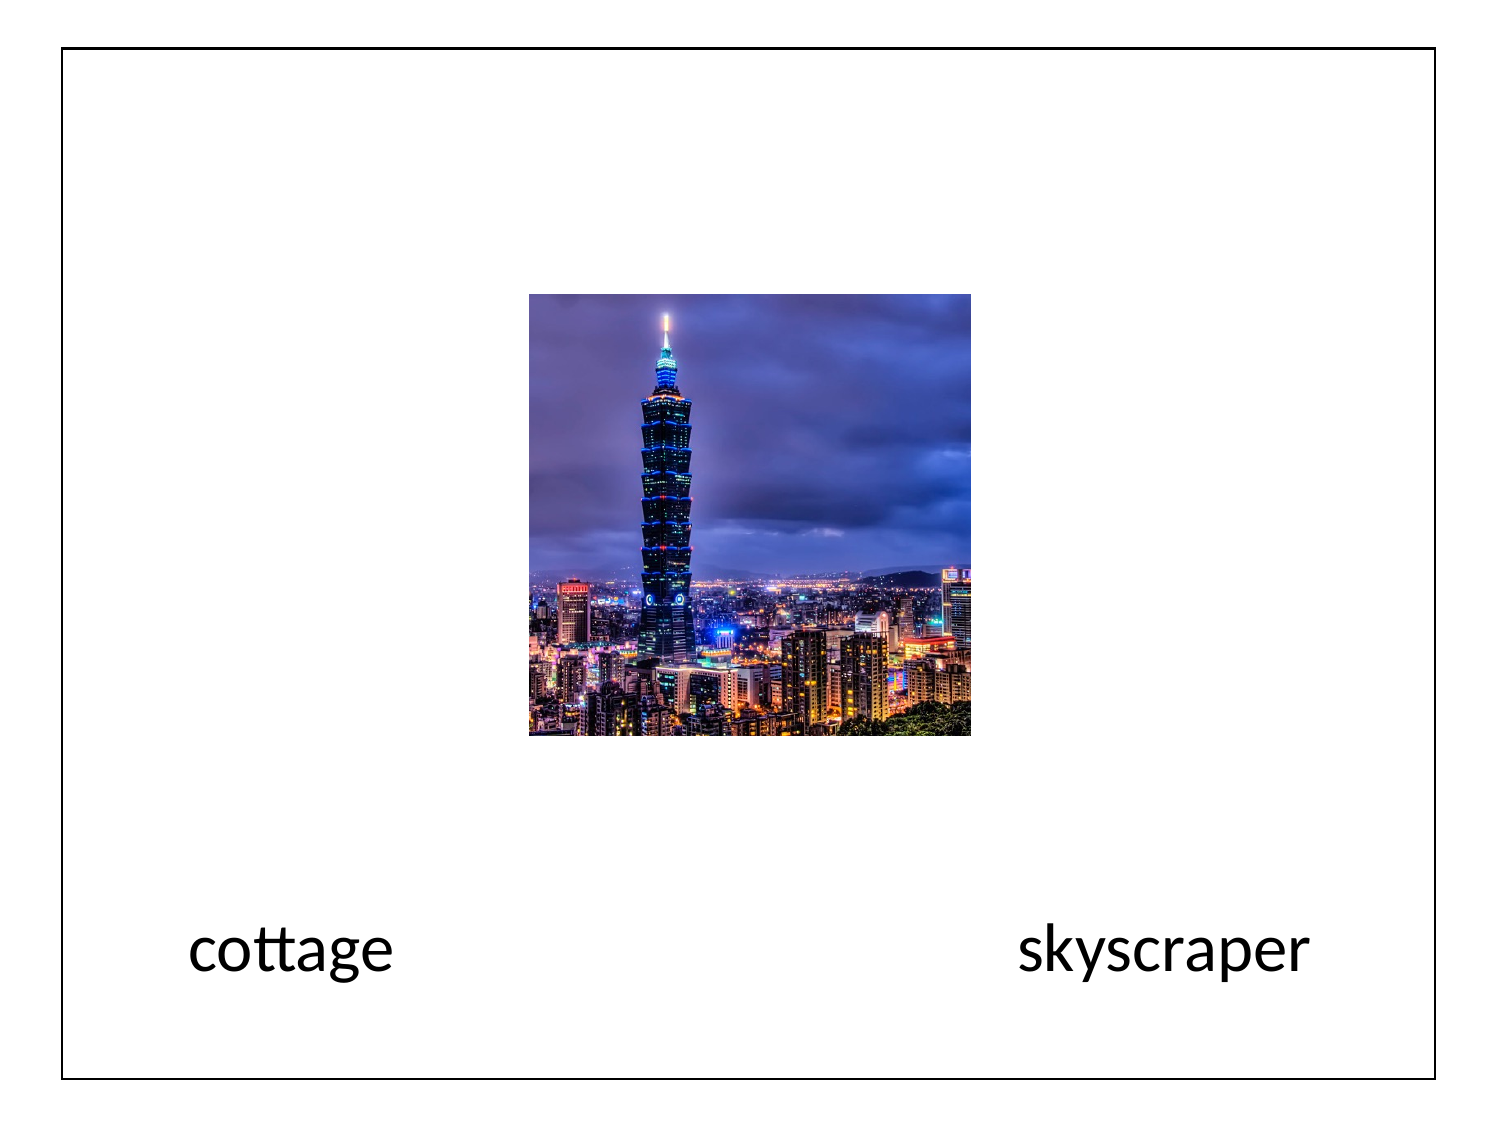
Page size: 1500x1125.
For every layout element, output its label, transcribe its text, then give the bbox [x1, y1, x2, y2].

picture [529, 294, 971, 737]
text_box [61, 47, 1436, 1080]
text_box skyscraper [1002, 895, 1327, 993]
text_box cottage [173, 895, 410, 993]
